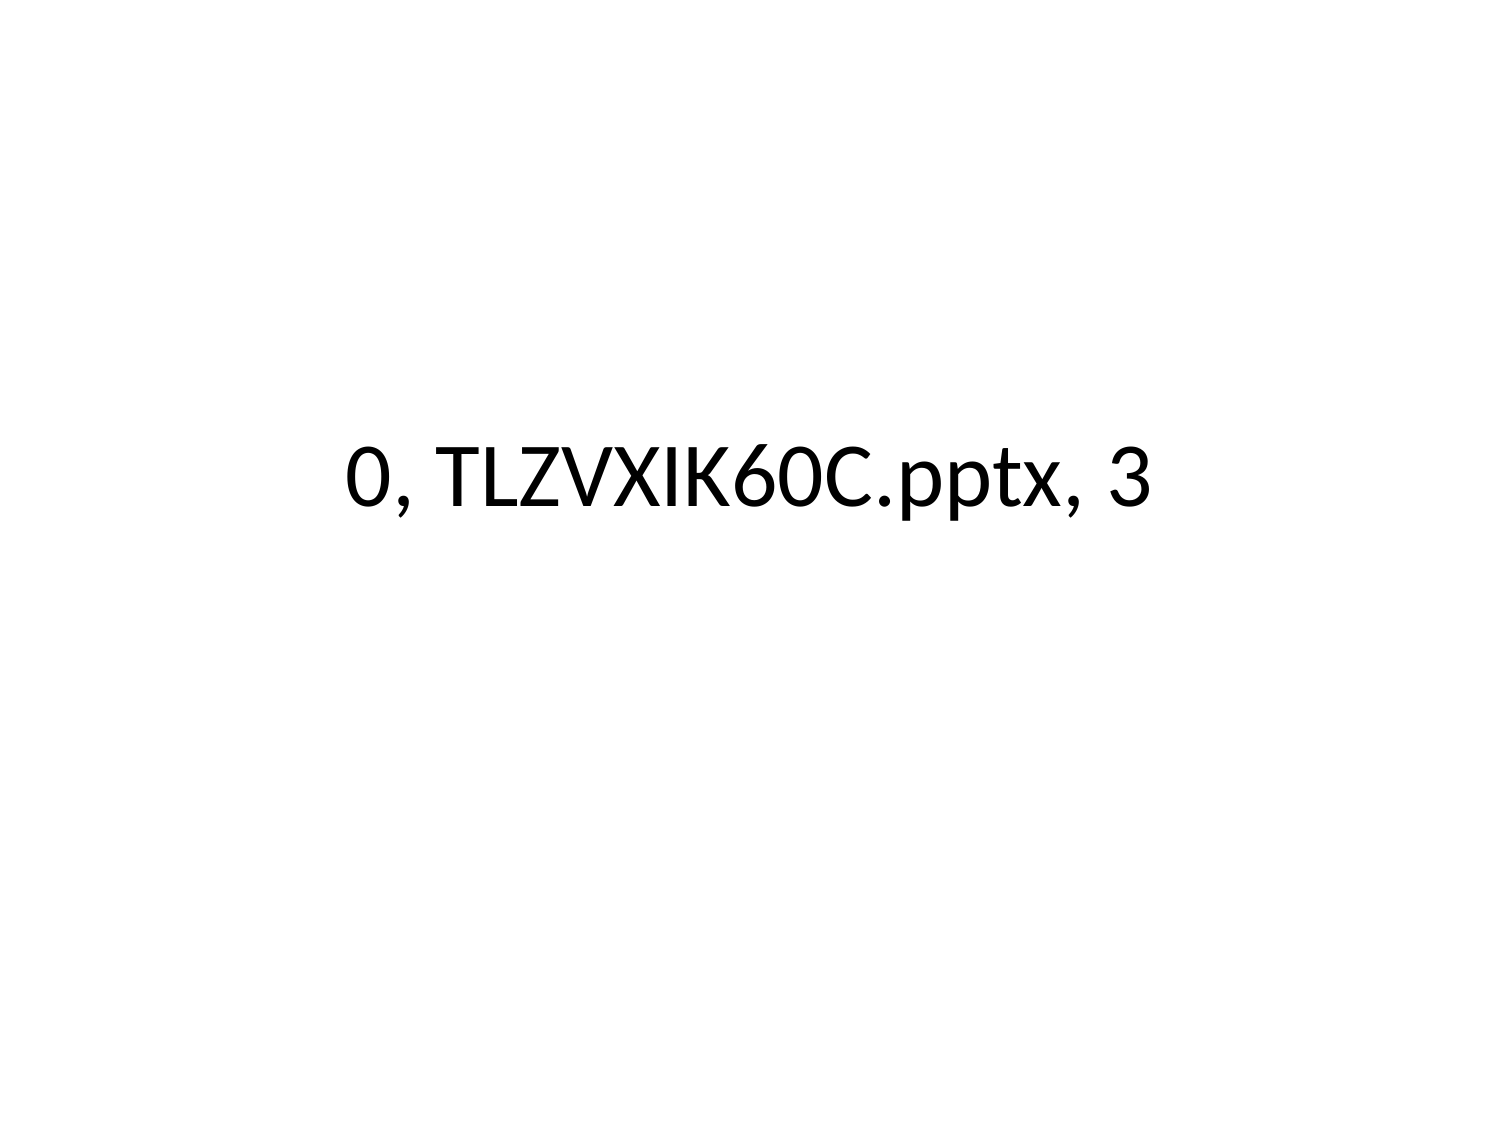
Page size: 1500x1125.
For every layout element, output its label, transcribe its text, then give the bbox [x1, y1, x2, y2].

title 0, TLZVXIK60C.pptx, 3 [112, 349, 1388, 591]
